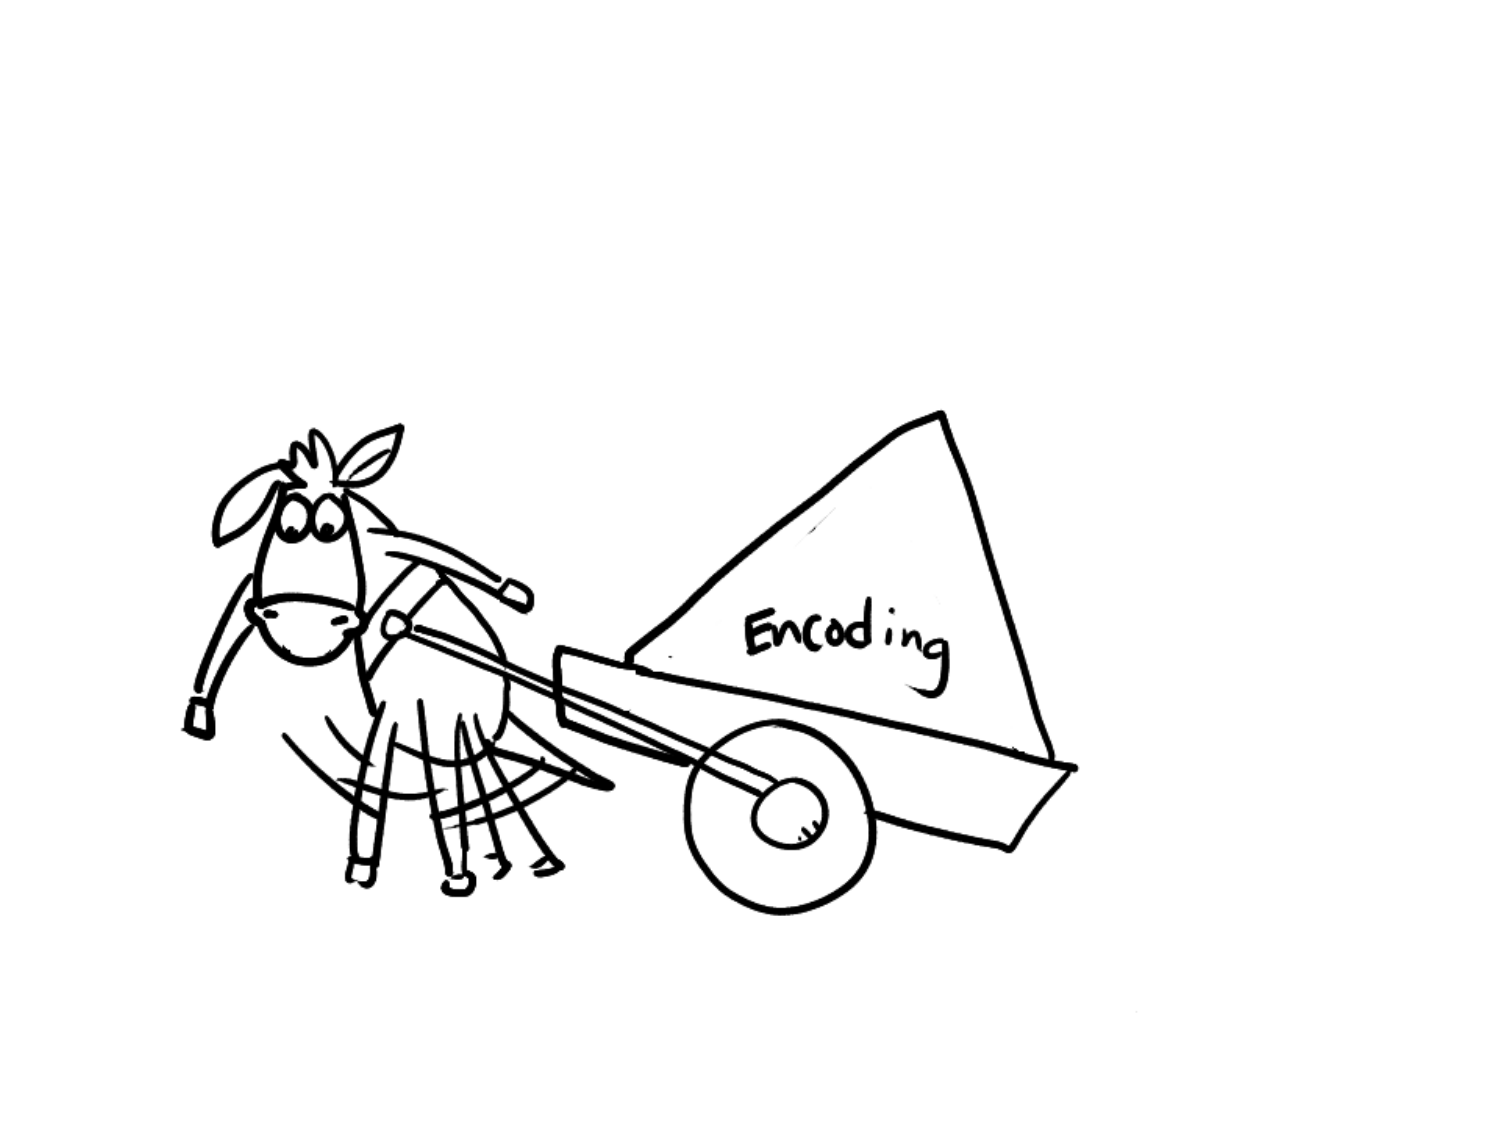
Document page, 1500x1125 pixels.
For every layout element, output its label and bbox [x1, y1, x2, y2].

picture [124, 62, 1376, 1063]
